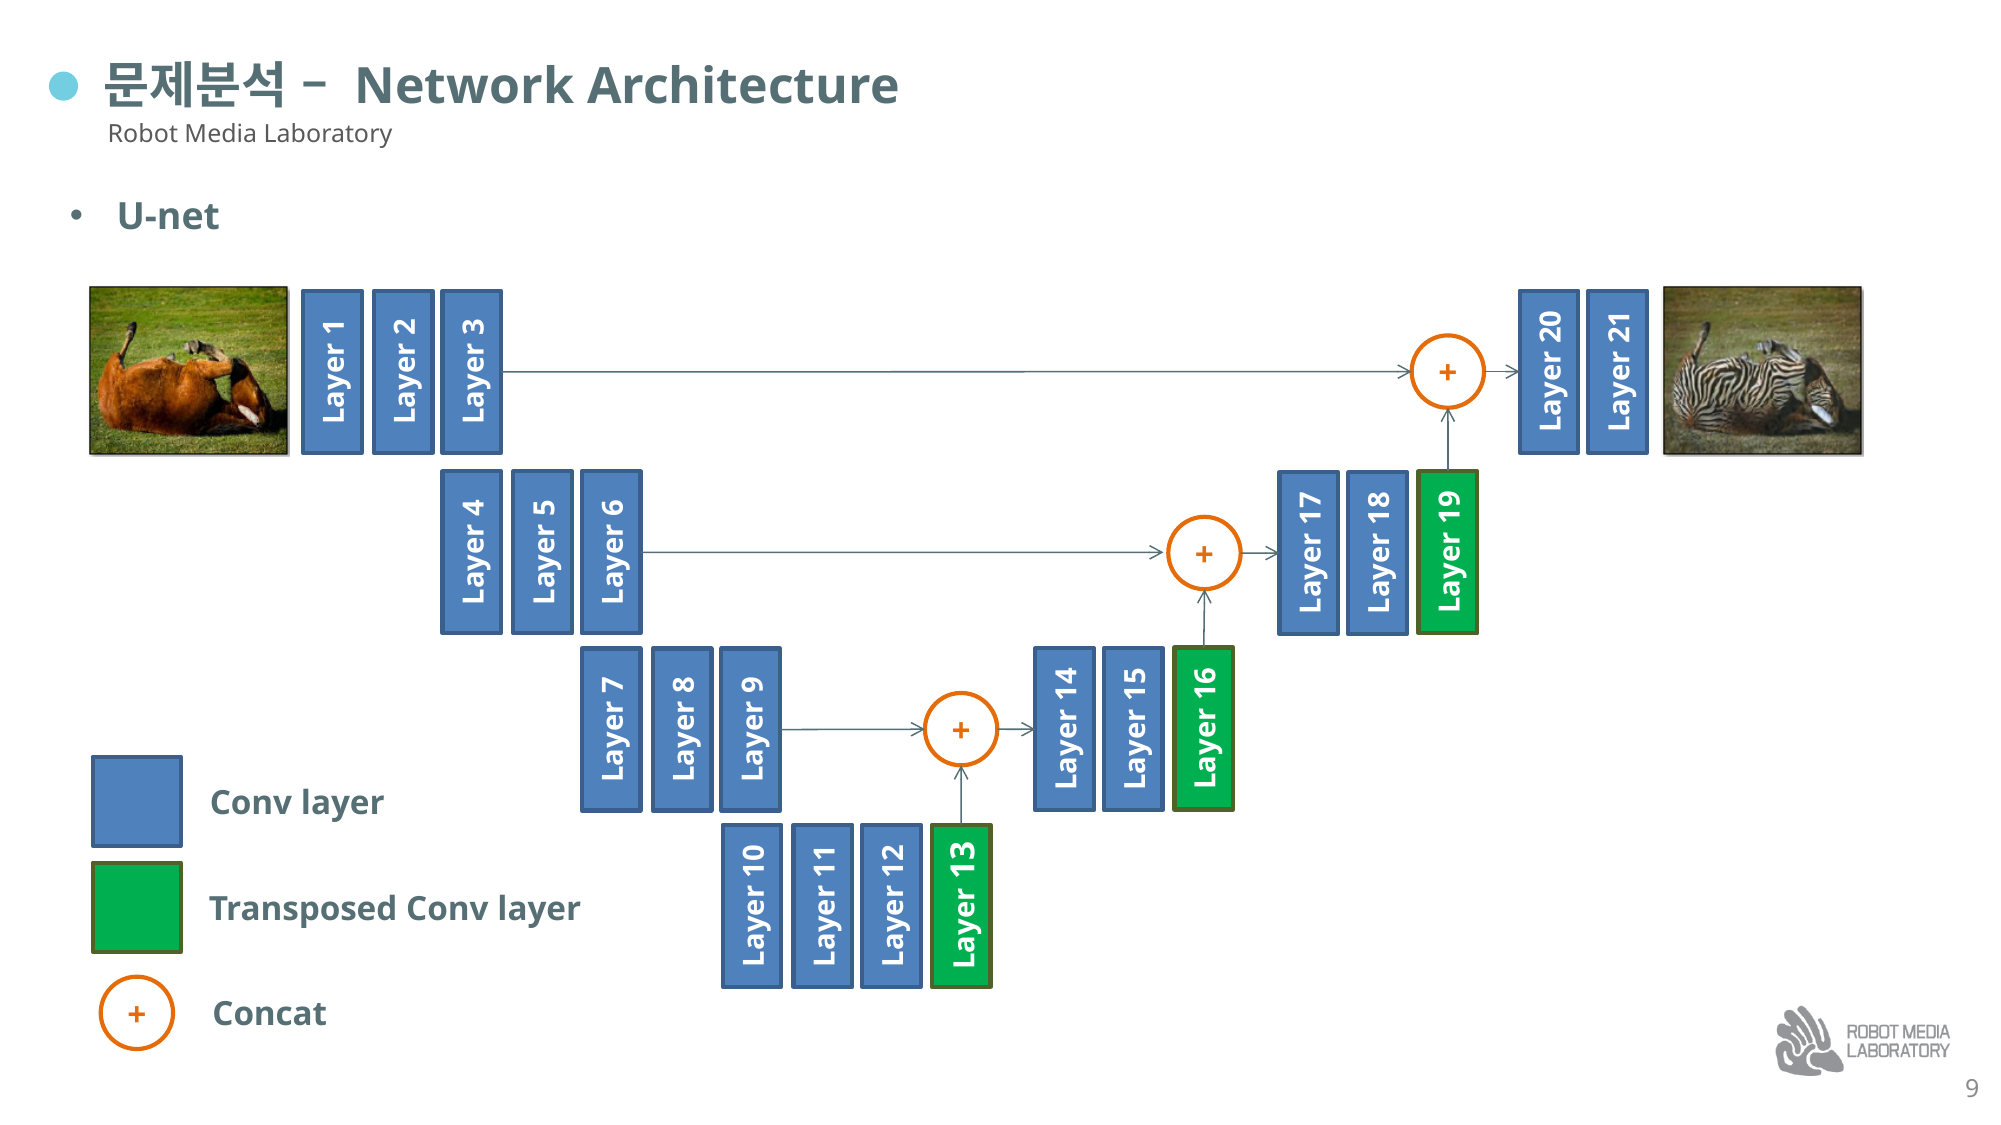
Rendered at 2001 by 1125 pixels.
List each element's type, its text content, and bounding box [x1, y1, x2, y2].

picture [1767, 998, 1958, 1083]
text_box Layer 9 [719, 646, 782, 813]
text_box Layer 3 [440, 289, 503, 455]
text_box Layer 17 [1277, 470, 1340, 636]
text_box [92, 756, 593, 1050]
text_box Layer 12 [860, 823, 923, 989]
text_box Layer 1 [301, 289, 364, 455]
text_box Layer 13 [930, 823, 993, 989]
text_box Layer 10 [721, 823, 783, 989]
picture [87, 284, 290, 457]
text_box Layer 18 [1346, 470, 1409, 636]
text_box Layer 21 [1586, 289, 1649, 455]
text_box + [922, 690, 1000, 768]
text_box Layer 20 [1518, 289, 1580, 455]
text_box Layer 7 [580, 646, 643, 813]
text_box Layer 11 [791, 823, 854, 989]
text_box Layer 2 [372, 289, 435, 455]
text_box Layer 5 [511, 469, 574, 635]
text_box Layer 19 [1416, 469, 1479, 635]
text_box Layer 6 [580, 469, 643, 635]
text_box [48, 45, 1308, 154]
text_box + [1166, 514, 1243, 592]
text_box Layer 4 [440, 469, 503, 635]
text_box Layer 8 [651, 646, 714, 813]
text_box Layer 16 [1172, 645, 1235, 812]
text_box Layer 15 [1102, 646, 1165, 812]
text_box Layer 14 [1033, 646, 1096, 812]
text_box + [1409, 333, 1487, 410]
slide_number 9 [1527, 1059, 1995, 1120]
picture [1661, 284, 1864, 457]
text_box U-net [54, 184, 1022, 245]
